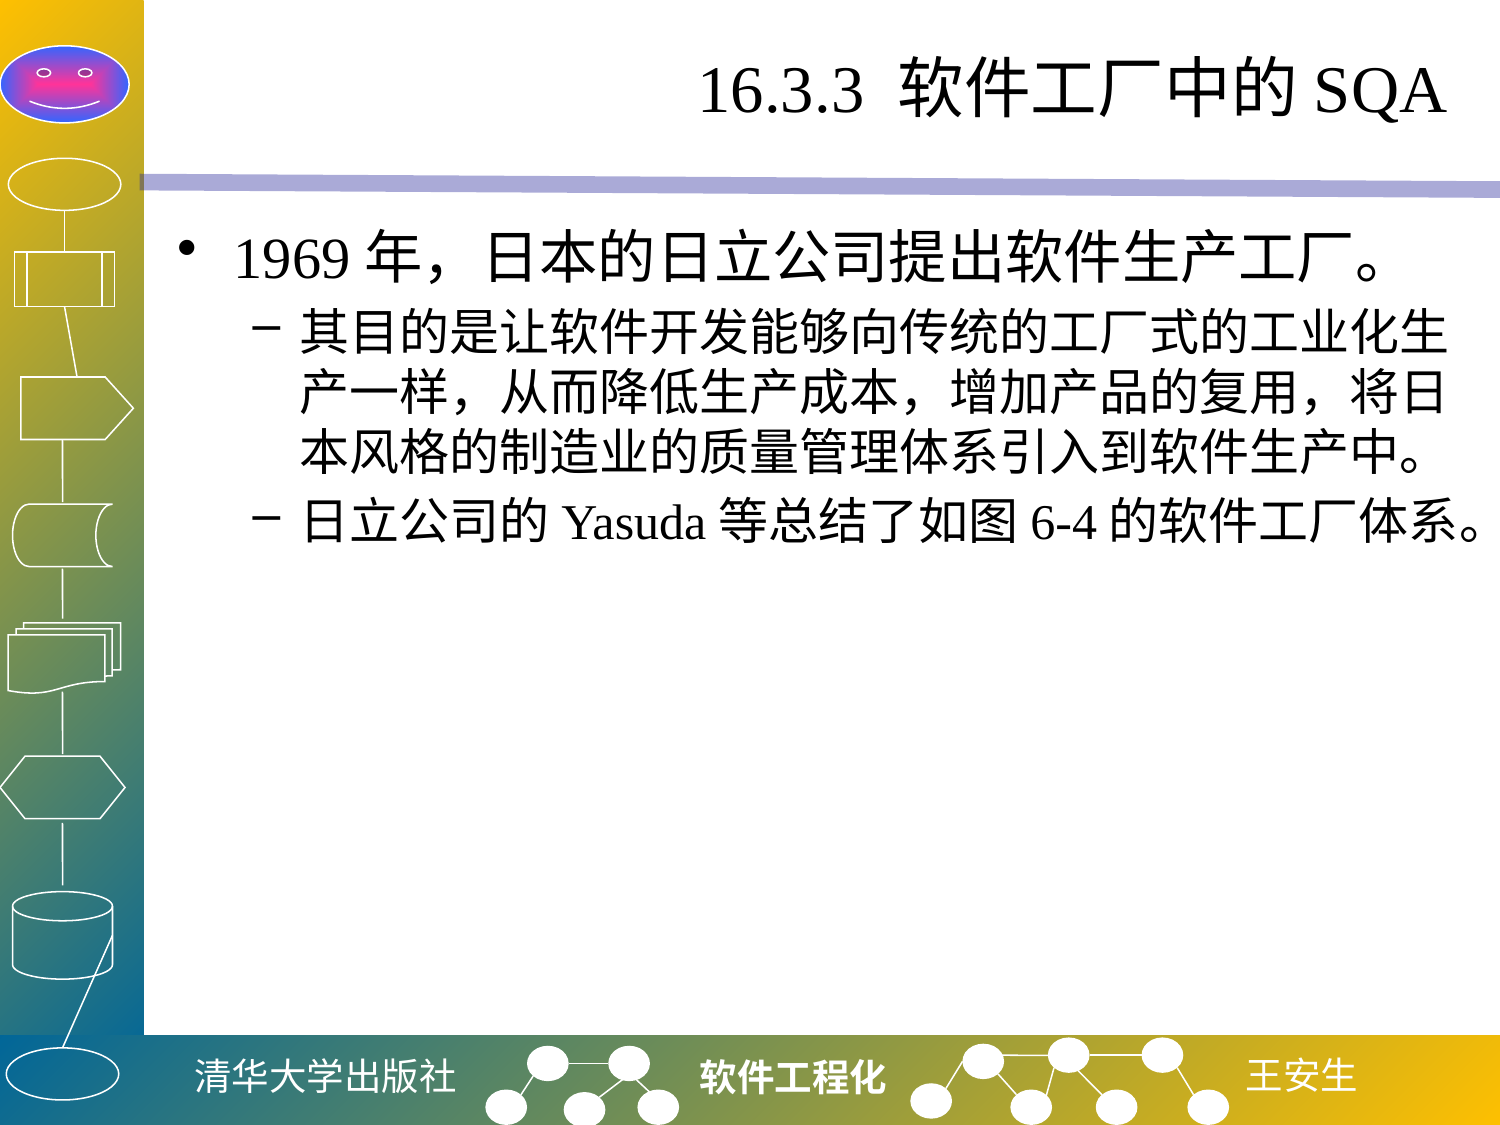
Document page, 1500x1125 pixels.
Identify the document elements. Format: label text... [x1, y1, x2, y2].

list 1969年，日本的日立公司提出软件生产工厂。 其目的是让软件开发能够向传统的工厂式的工业化生产一样，从而降低生产成本，增加产品的复用，将日本风格的制造业的质量管理体系引入到软件生产中。 日立公司的Yasuda等总结了如图6-4的软件工厂体系。 [162, 212, 1476, 1017]
title 16.3.3 软件工厂中的SQA [187, 24, 1463, 147]
